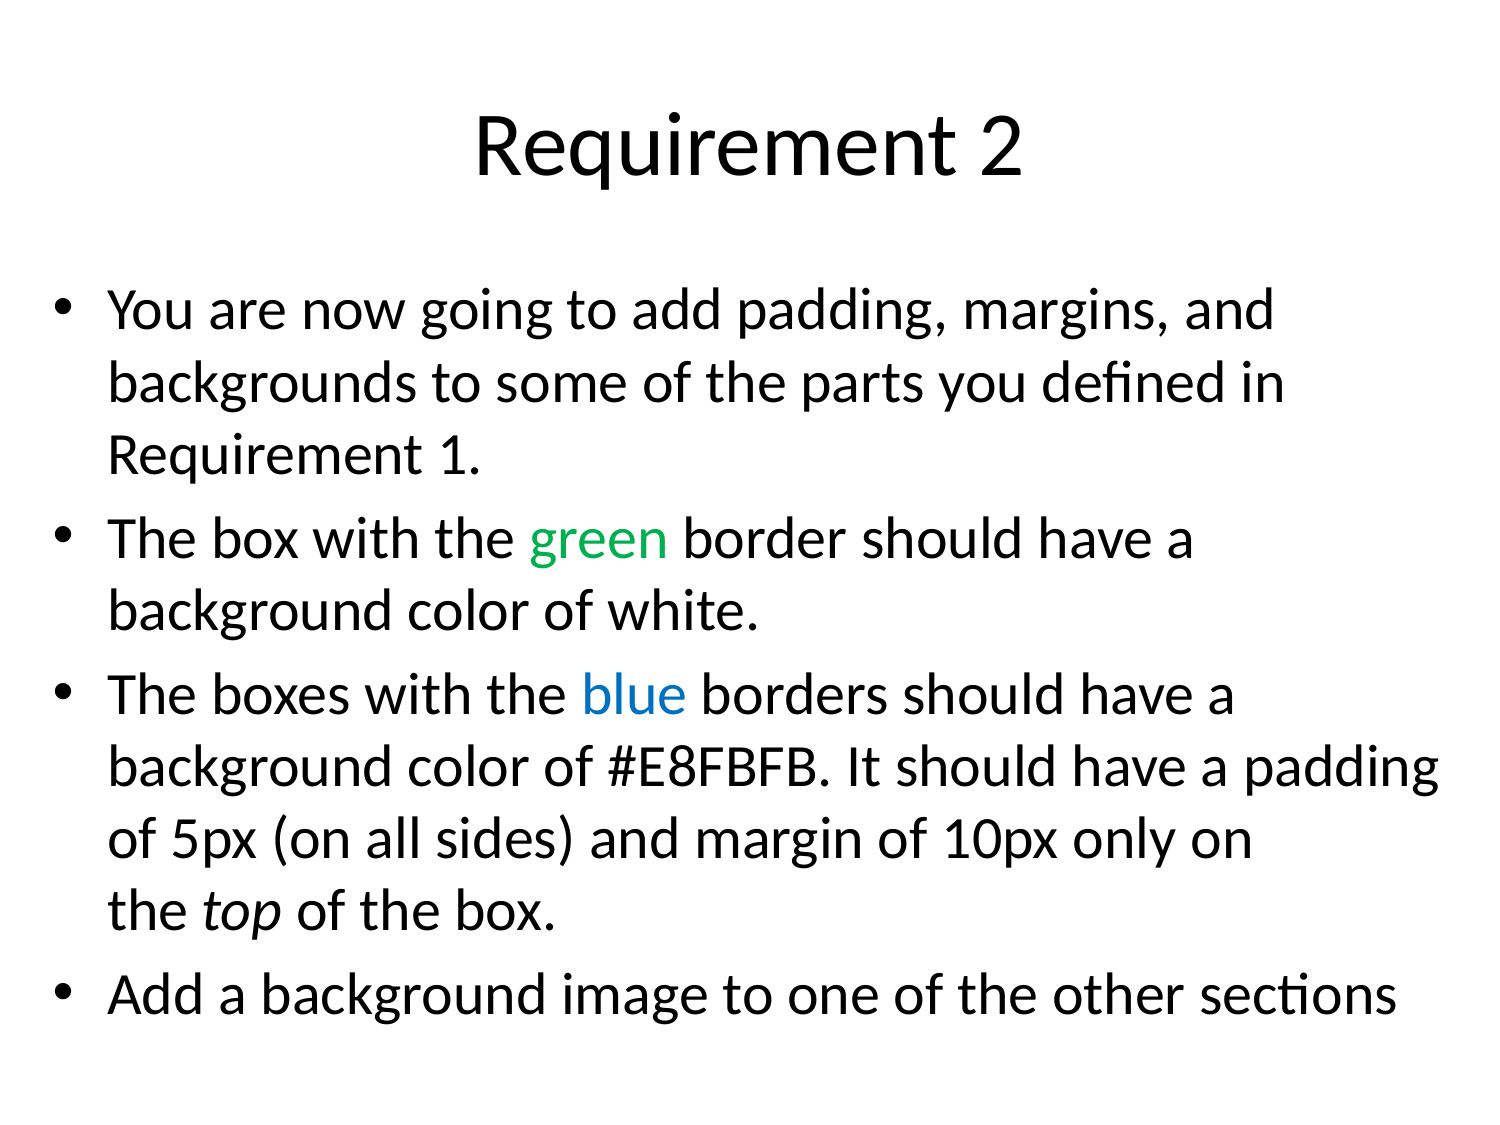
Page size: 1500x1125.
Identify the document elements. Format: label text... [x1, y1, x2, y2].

title Requirement 2 [75, 45, 1425, 233]
list You are now going to add padding, margins, and backgrounds to some of the parts you defined in Requirement 1. The box with the green border should have a background color of white. The boxes with the blue borders should have a background color of #E8FBFB. It should have a padding of 5px (on all sides) and margin of 10px only on the top of the box. Add a background image to one of the other sections [37, 262, 1475, 1038]
